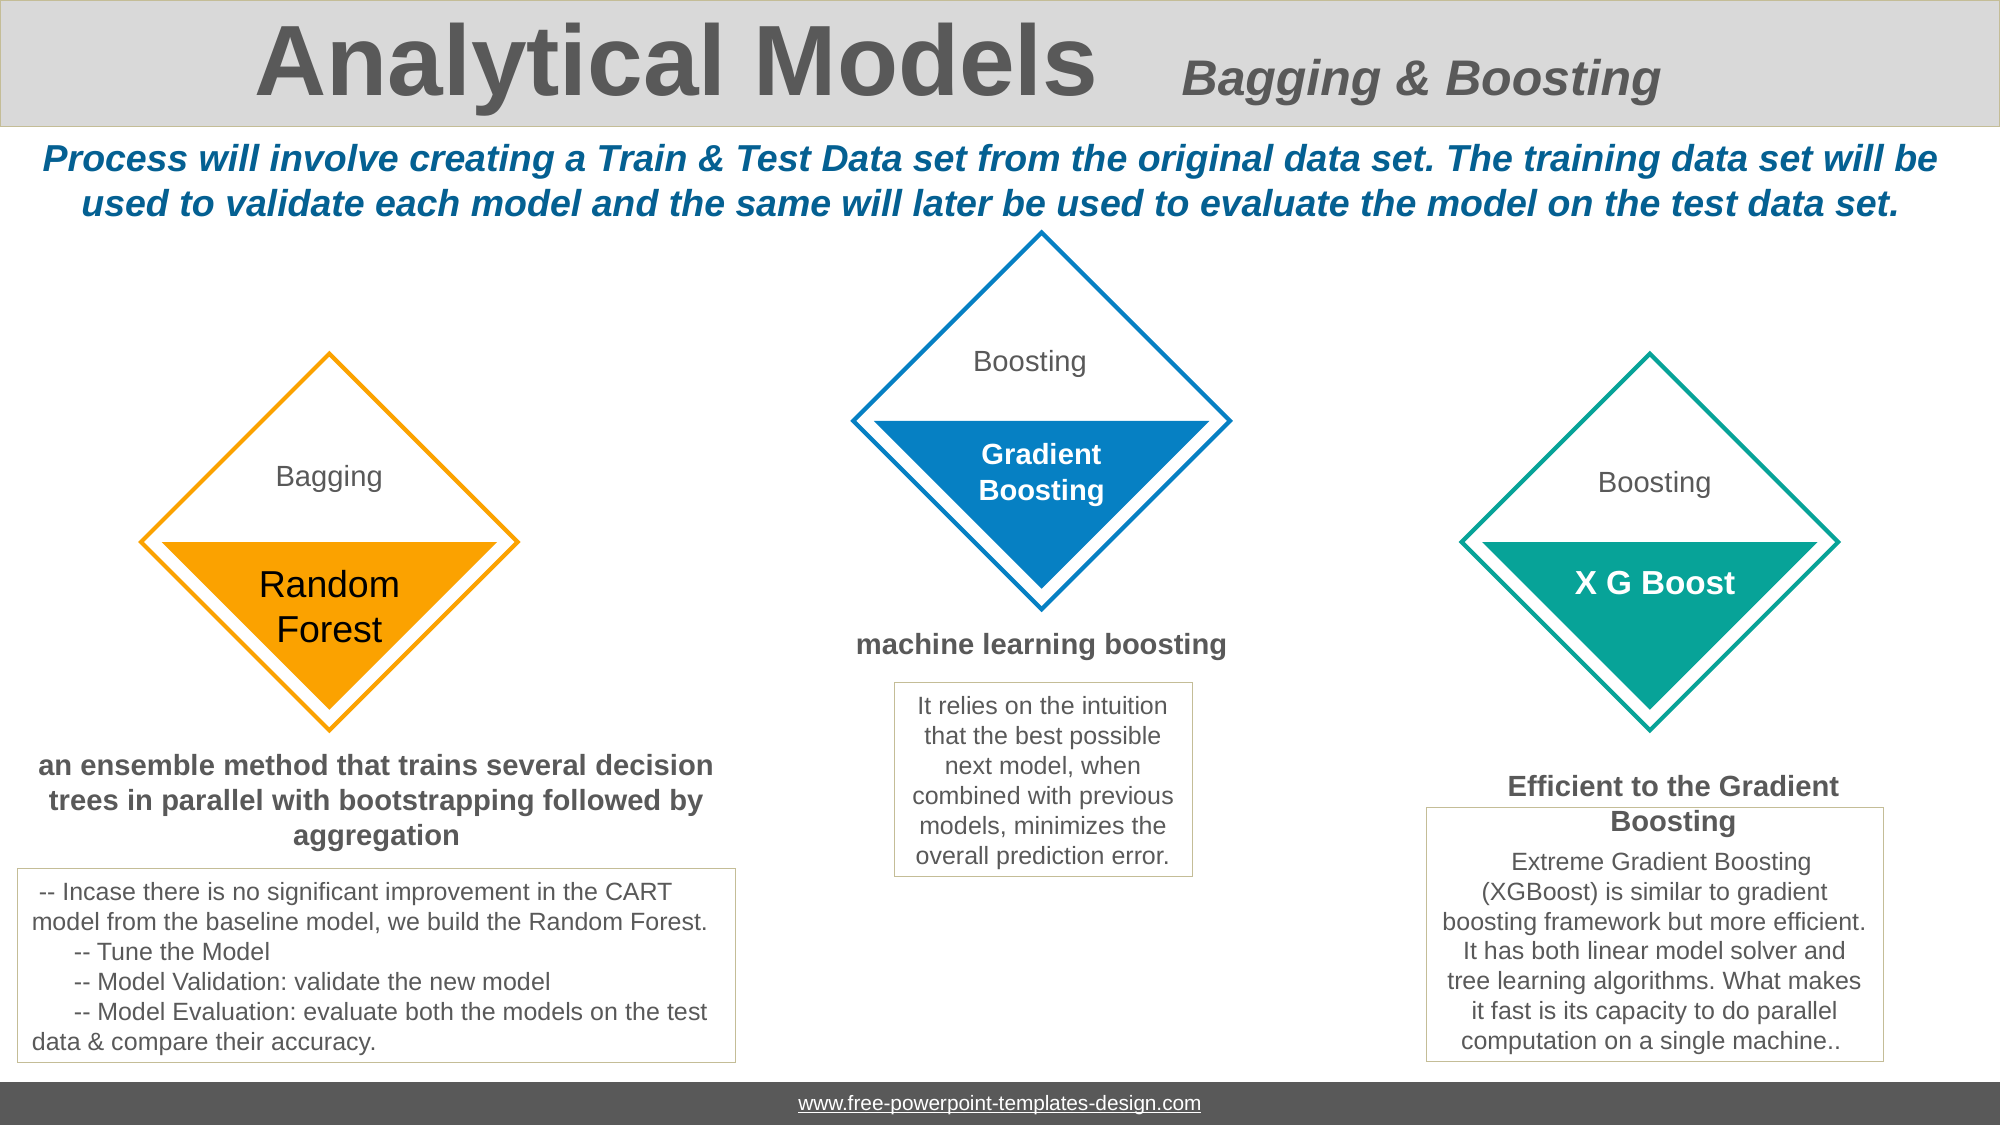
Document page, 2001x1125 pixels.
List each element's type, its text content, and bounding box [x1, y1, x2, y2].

title Analytical Models Bagging & Boosting [0, 0, 2000, 127]
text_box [1426, 760, 1921, 1066]
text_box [17, 739, 736, 1066]
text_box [853, 232, 1230, 610]
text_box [826, 617, 1257, 880]
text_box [1461, 353, 1839, 731]
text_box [140, 353, 518, 731]
text_box www.free-powerpoint-templates-design.com [0, 1082, 2000, 1123]
text_box Process will involve creating a Train & Test Data set from the original data set. The training data set will be used to validate each model and the same will later be used to evaluate the model on the test data set. [0, 126, 1983, 232]
